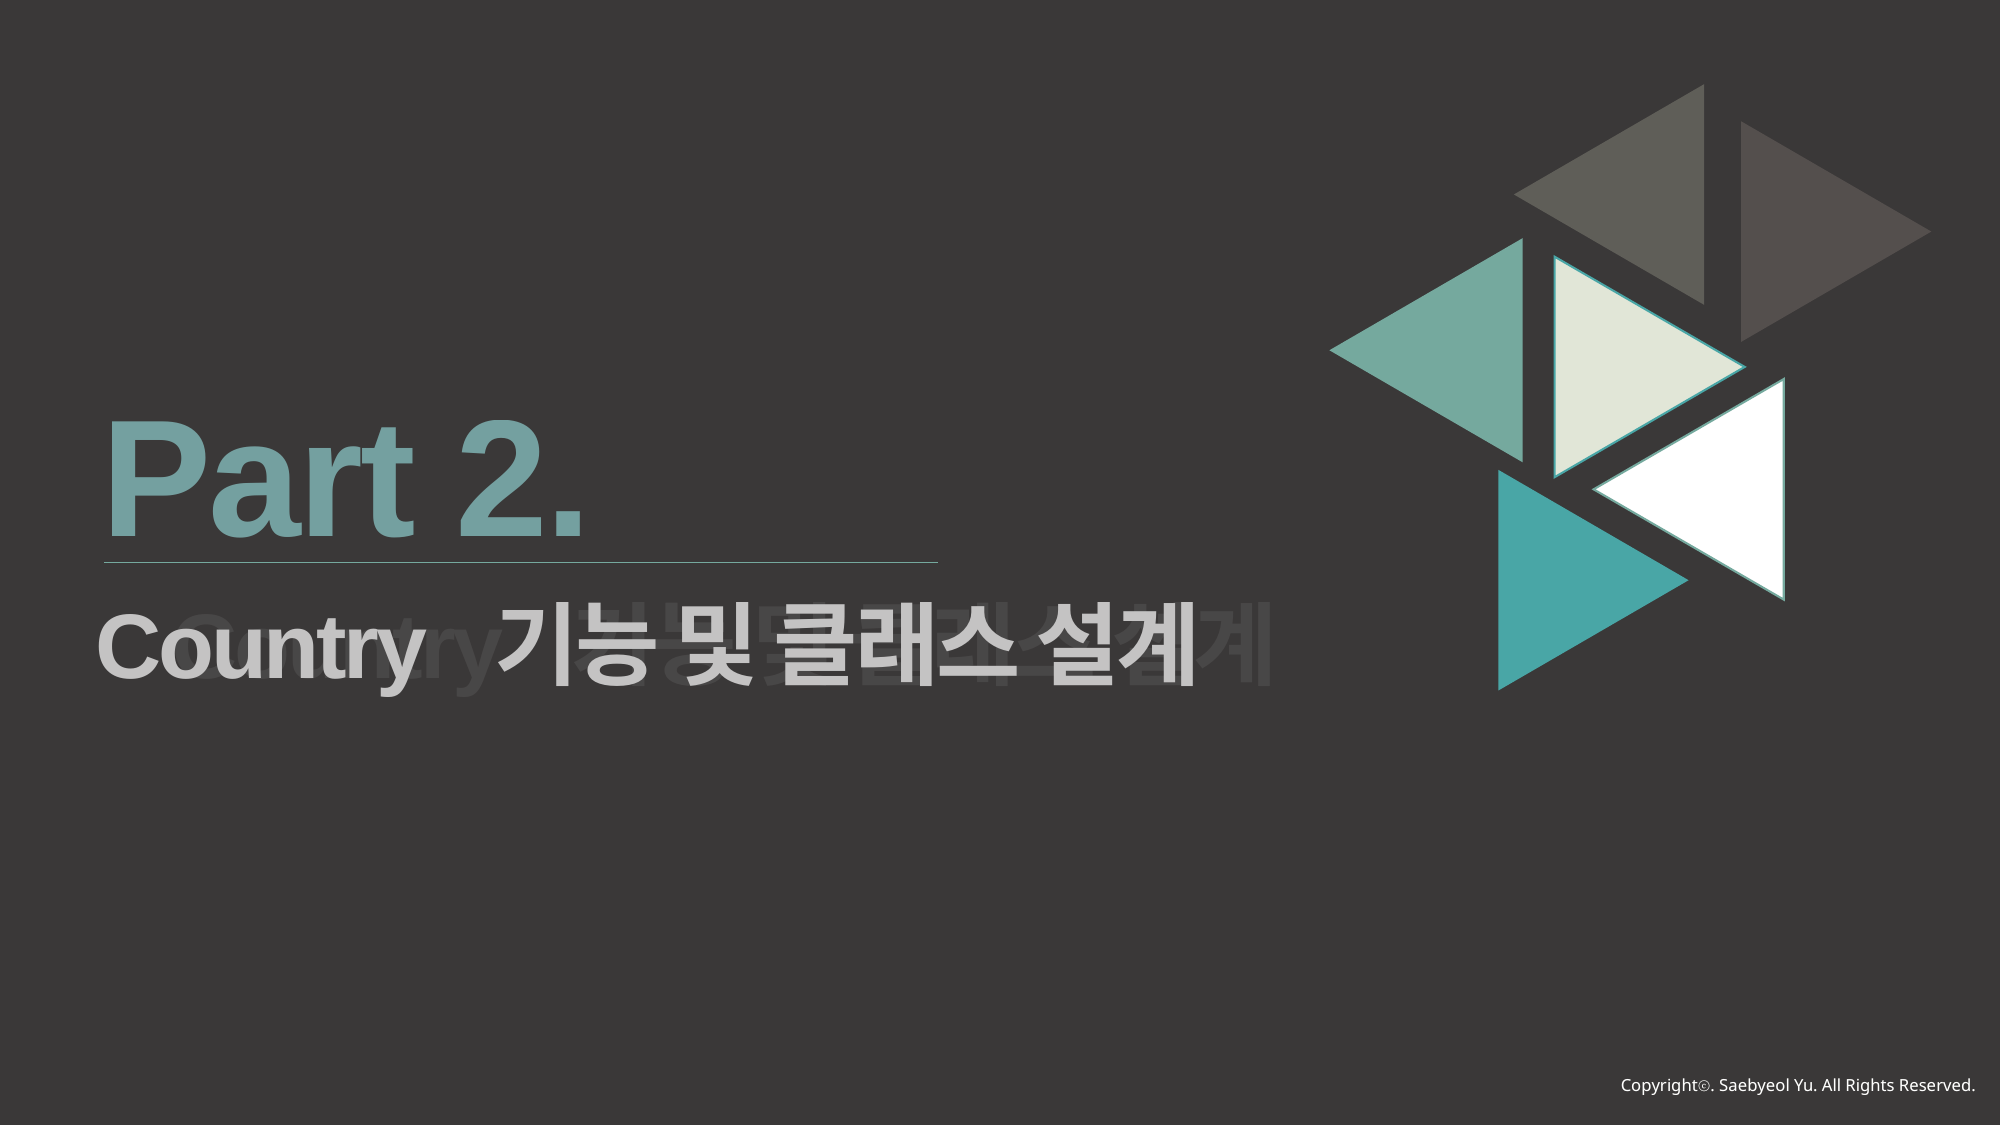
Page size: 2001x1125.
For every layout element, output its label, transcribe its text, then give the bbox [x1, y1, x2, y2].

text_box Copyrightⓒ. Saebyeol Yu. All Rights Reserved. [1613, 1067, 1984, 1103]
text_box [93, 362, 1259, 712]
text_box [1331, 83, 1932, 691]
